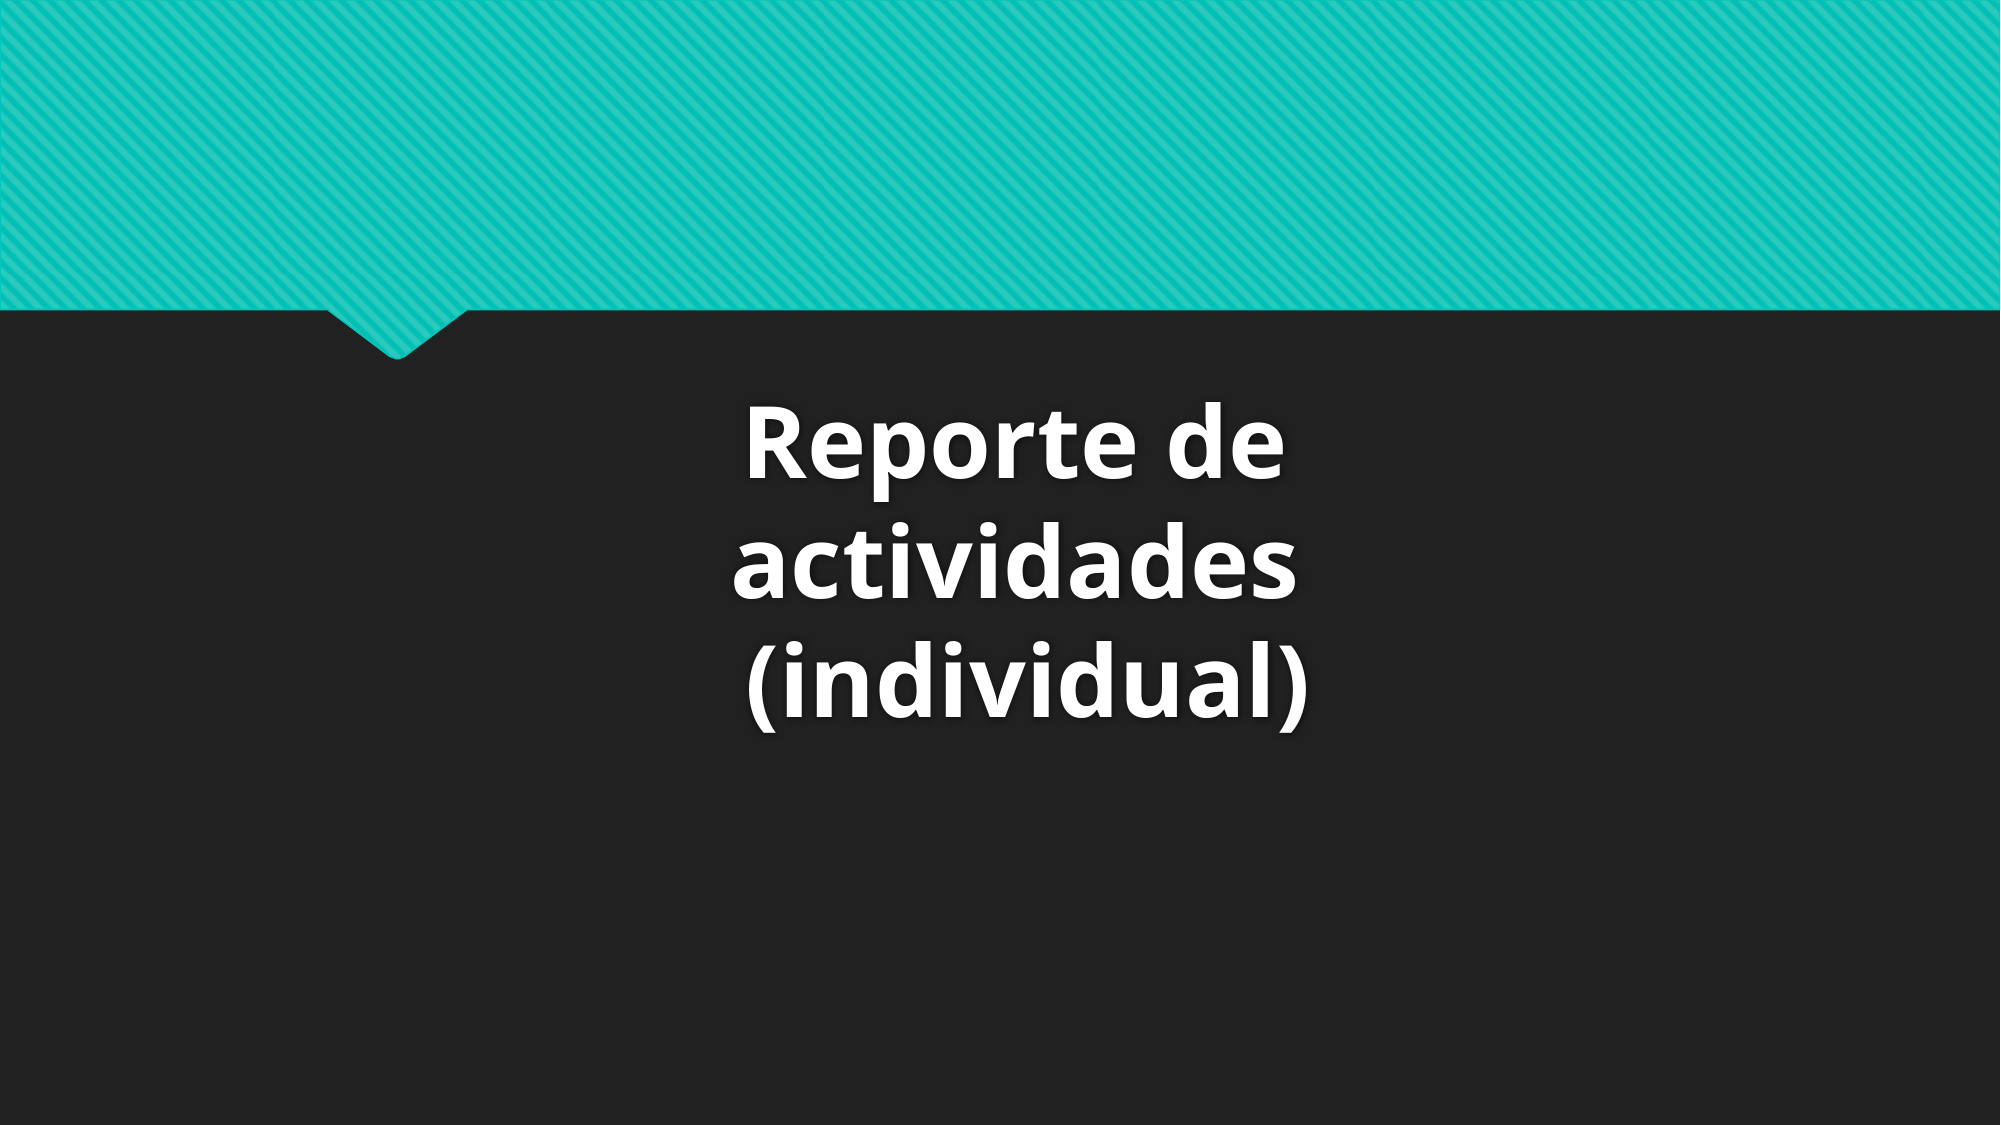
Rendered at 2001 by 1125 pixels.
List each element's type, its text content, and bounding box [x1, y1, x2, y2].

title Reporte de actividades (individual) [240, 397, 1816, 746]
